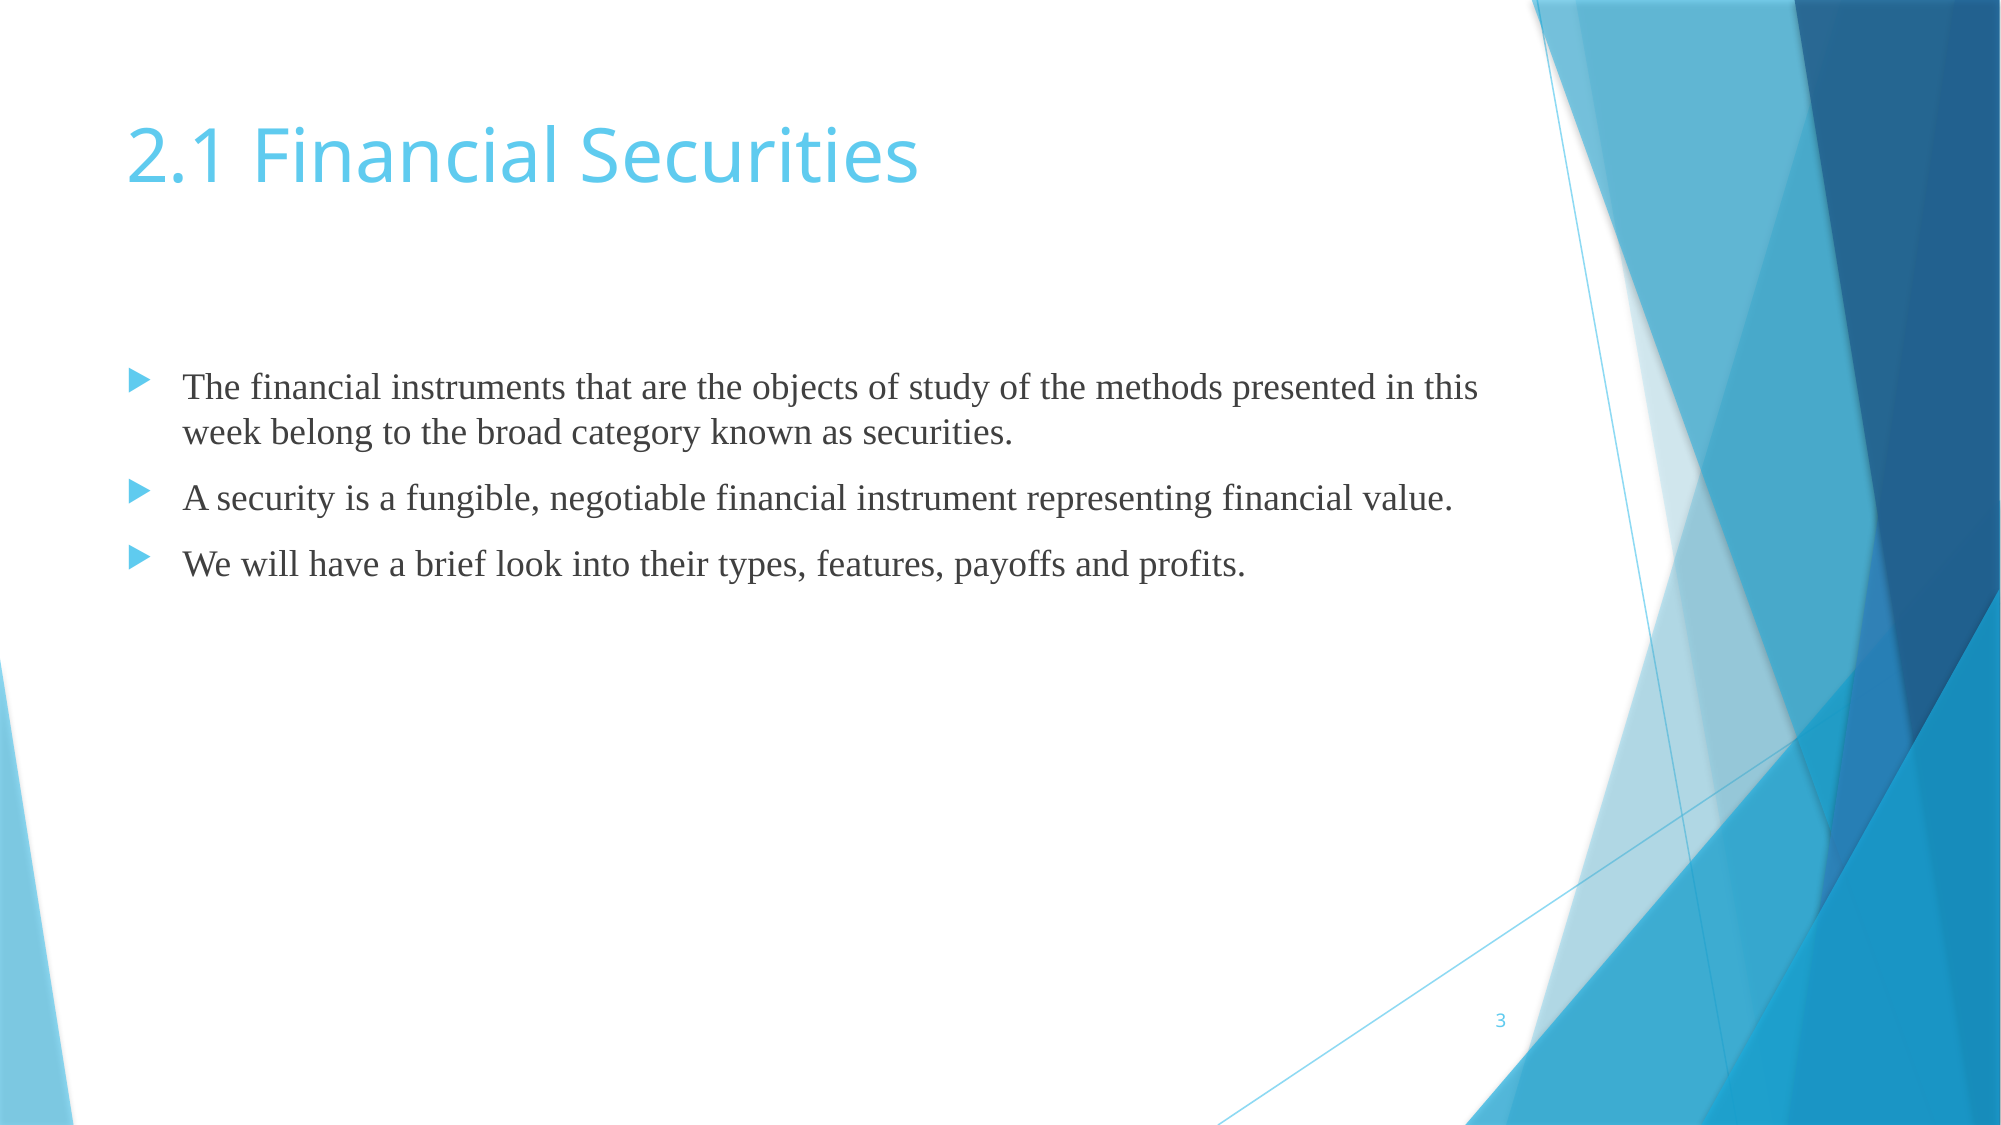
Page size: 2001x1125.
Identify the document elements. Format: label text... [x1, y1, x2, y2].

list The financial instruments that are the objects of study of the methods presented in this week belong to the broad category known as securities. A security is a fungible, negotiable financial instrument representing financial value. We will have a brief look into their types, features, payoffs and profits. [111, 354, 1522, 992]
title 2.1 Financial Securities [111, 99, 1522, 317]
slide_number 3 [1409, 991, 1522, 1051]
